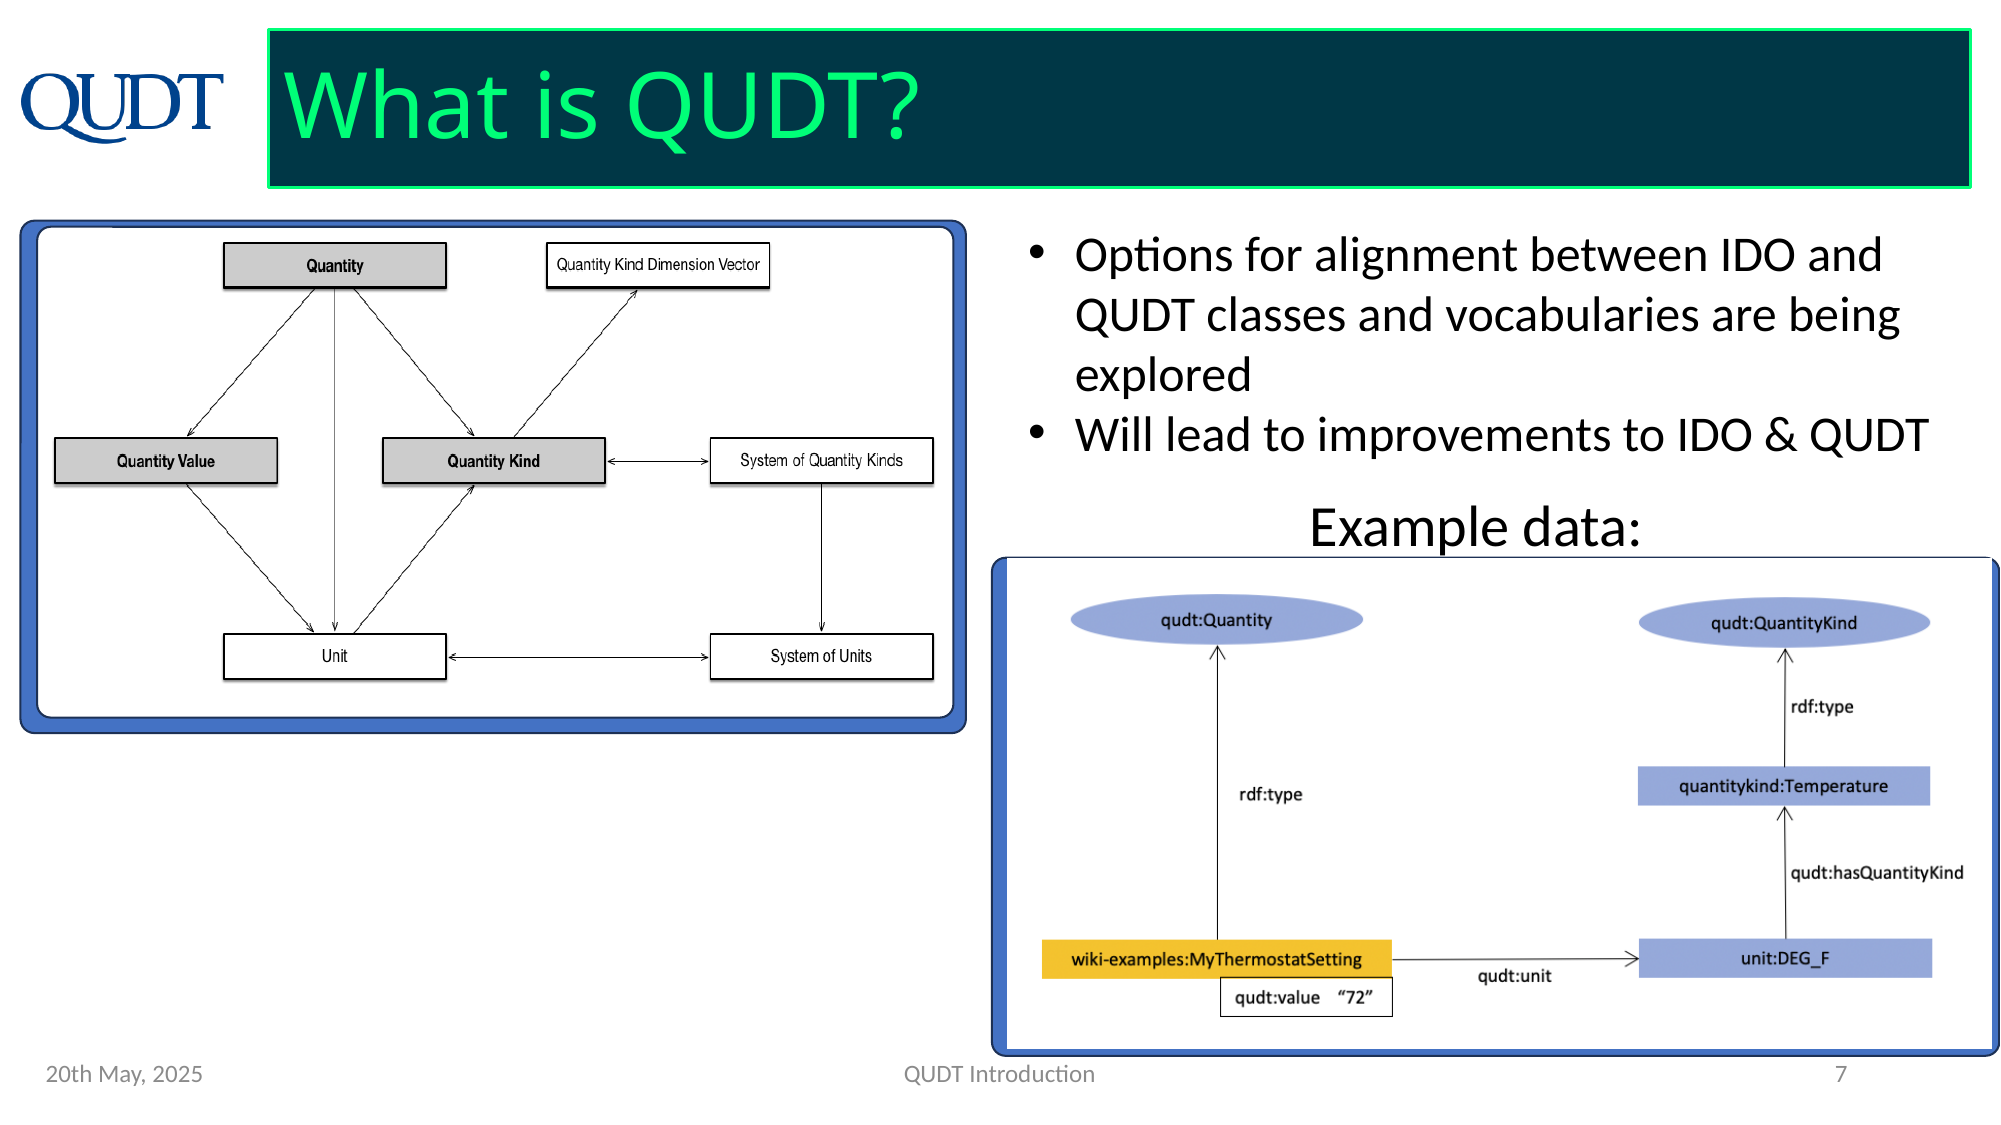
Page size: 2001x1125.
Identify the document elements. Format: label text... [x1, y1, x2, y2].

picture [13, 68, 228, 148]
title What is QUDT? [267, 28, 1972, 189]
text_box Example data: [1294, 481, 1658, 556]
text_box Options for alignment between IDO and QUDT classes and vocabularies are being explored Will lead to improvements to IDO & QUDT [1013, 213, 1982, 469]
text_box [36, 225, 955, 719]
text_box [990, 556, 2000, 1057]
picture [50, 241, 936, 686]
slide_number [30, 1042, 481, 1103]
slide_number 7 [1412, 1057, 1863, 1103]
text_box [19, 219, 967, 735]
footer QUDT Introduction [662, 1042, 1338, 1103]
picture [1007, 558, 1992, 1049]
